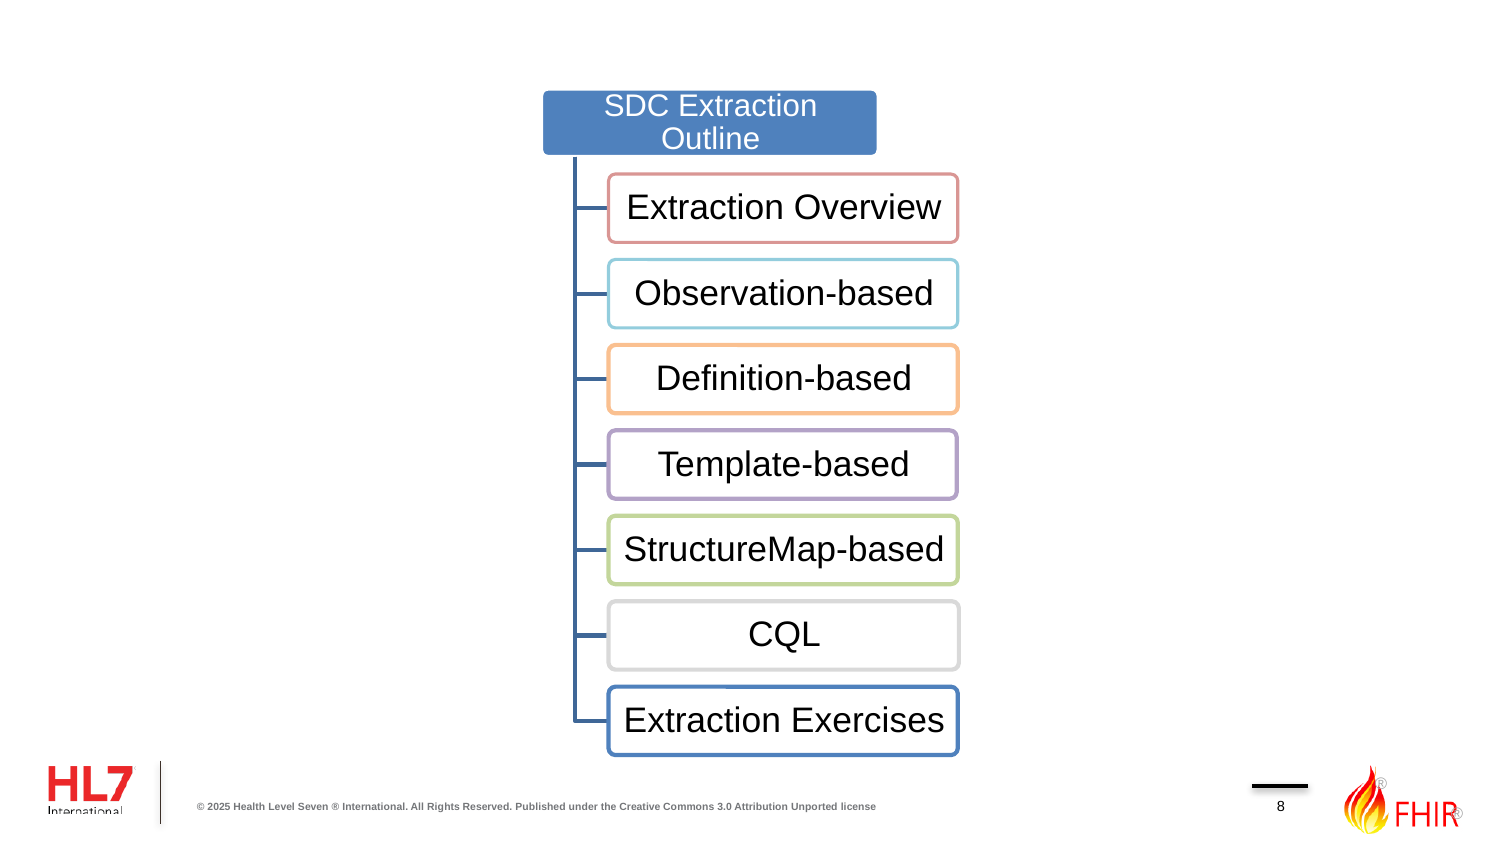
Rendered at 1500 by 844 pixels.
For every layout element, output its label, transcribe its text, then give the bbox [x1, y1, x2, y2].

footer © 2025 Health Level Seven ® International. All Rights Reserved. Published under the Creative Commons 3.0 Attribution Unported license [196, 786, 941, 813]
picture [1339, 760, 1463, 837]
slide_number 8 [1258, 786, 1304, 814]
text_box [249, 88, 1251, 756]
